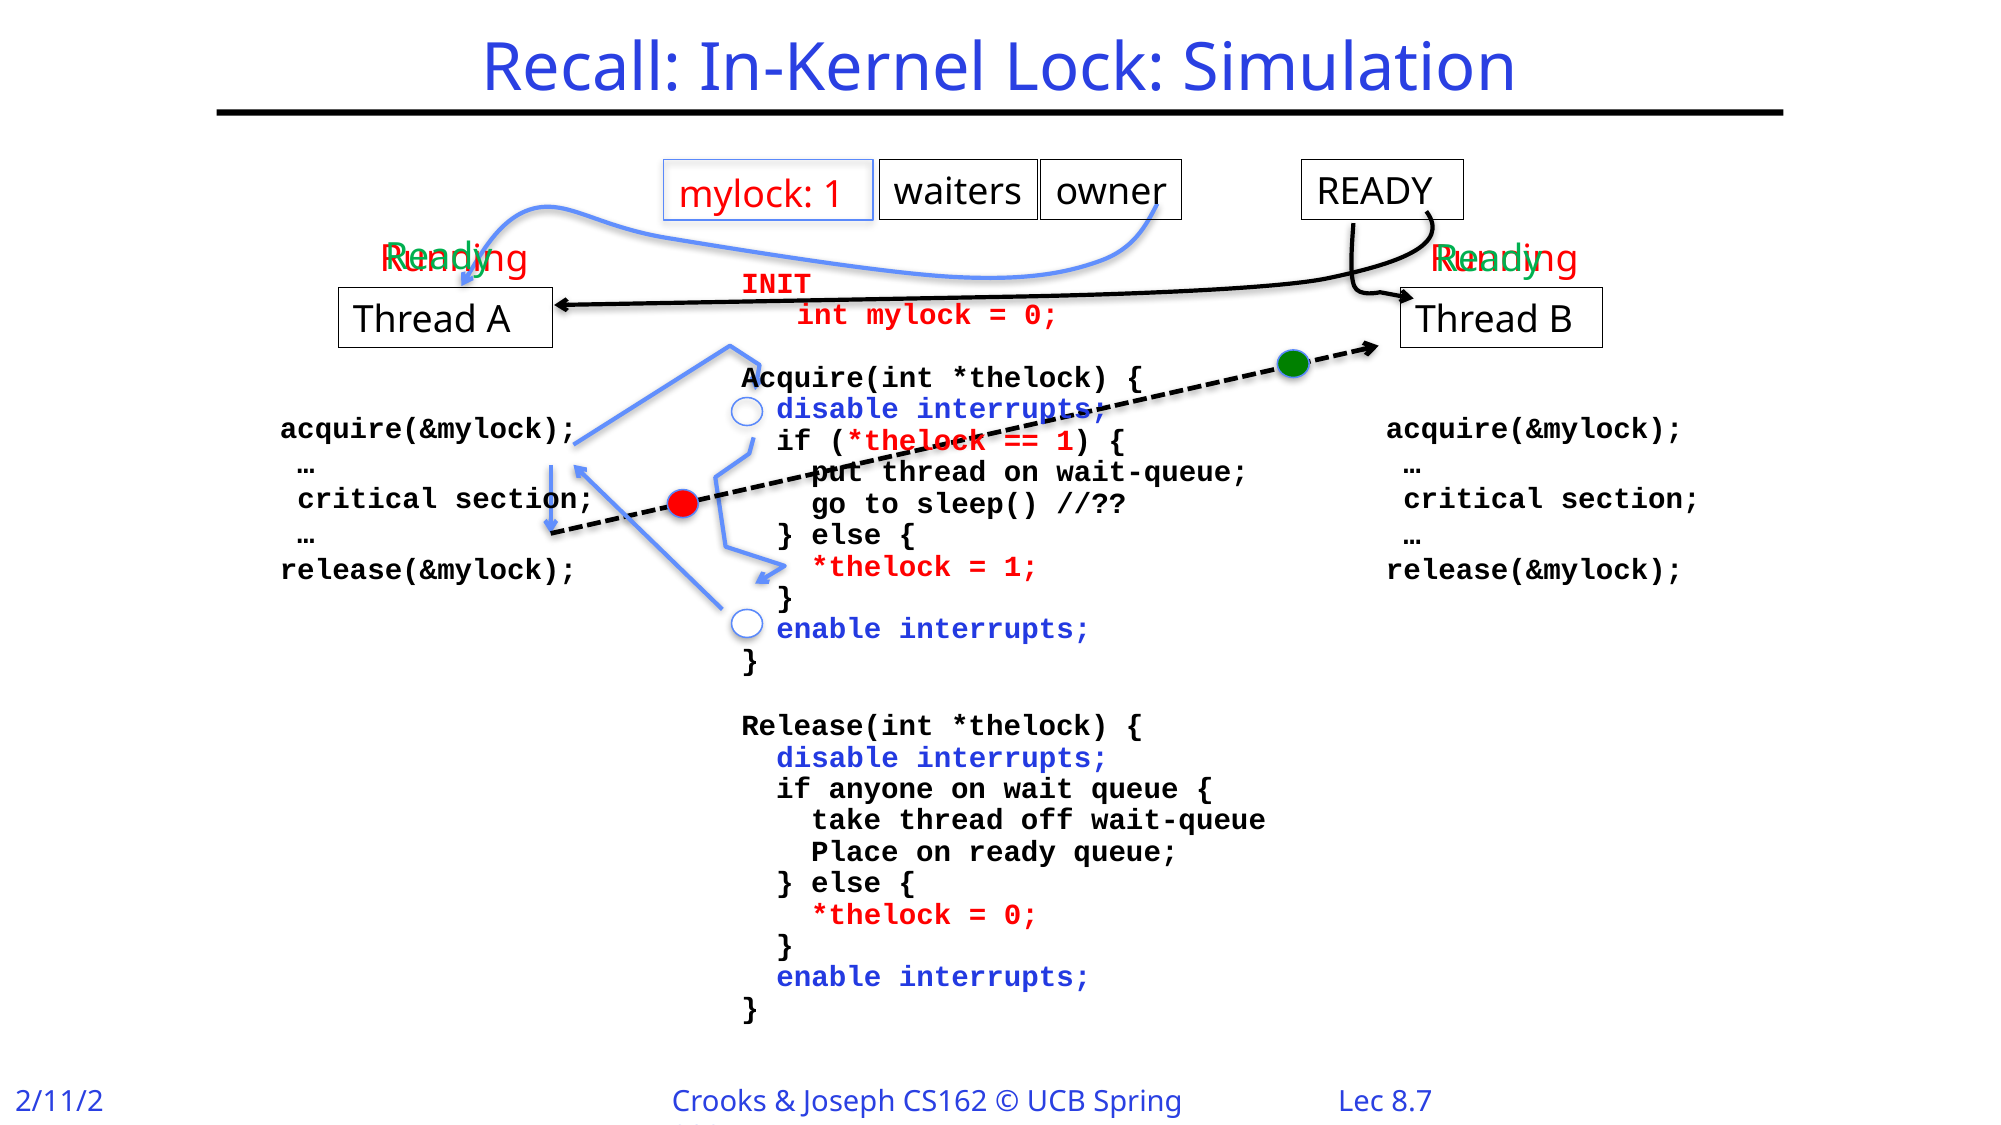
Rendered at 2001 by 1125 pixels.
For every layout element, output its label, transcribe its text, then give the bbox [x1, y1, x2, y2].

text_box acquire(&mylock); … critical section; … release(&mylock); [1371, 409, 1800, 676]
text_box [502, 204, 1151, 277]
text_box owner [1040, 159, 1182, 220]
text_box [1352, 272, 1414, 304]
text_box Thread A [338, 287, 553, 348]
text_box [554, 286, 726, 313]
text_box Ready [1420, 226, 1558, 287]
text_box acquire(&mylock); … critical section; … release(&mylock); [264, 408, 694, 676]
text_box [550, 345, 1380, 534]
text_box Running [364, 226, 544, 287]
text_box Release(int *thelock) { disable interrupts; if anyone on wait queue { take thread off wait-queue Place on ready queue; } else { *thelock = 0; } enable interrupts; } [726, 703, 1379, 1032]
text_box [973, 210, 1435, 275]
text_box waiters [879, 159, 1038, 220]
title Recall: In-Kernel Lock: Simulation [216, 24, 1784, 113]
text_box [573, 464, 723, 610]
text_box [663, 159, 874, 221]
text_box Running [1414, 226, 1420, 287]
text_box INIT int mylock = 0; Acquire(int *thelock) { disable interrupts; if (*thelock == 1) { put thread on wait-queue; go to sleep() //?? } else { *thelock = 1; } enable interrupts; } [726, 543, 1352, 684]
text_box Running [1558, 226, 1594, 287]
text_box Ready [370, 224, 508, 285]
text_box READY [1301, 159, 1464, 220]
text_box INIT int mylock = 0; Acquire(int *thelock) { disable interrupts; if (*thelock == 1) { put thread on wait-queue; go to sleep() //?? } else { *thelock = 1; } enable interrupts; } [726, 260, 1352, 344]
text_box Thread B [1400, 287, 1603, 348]
